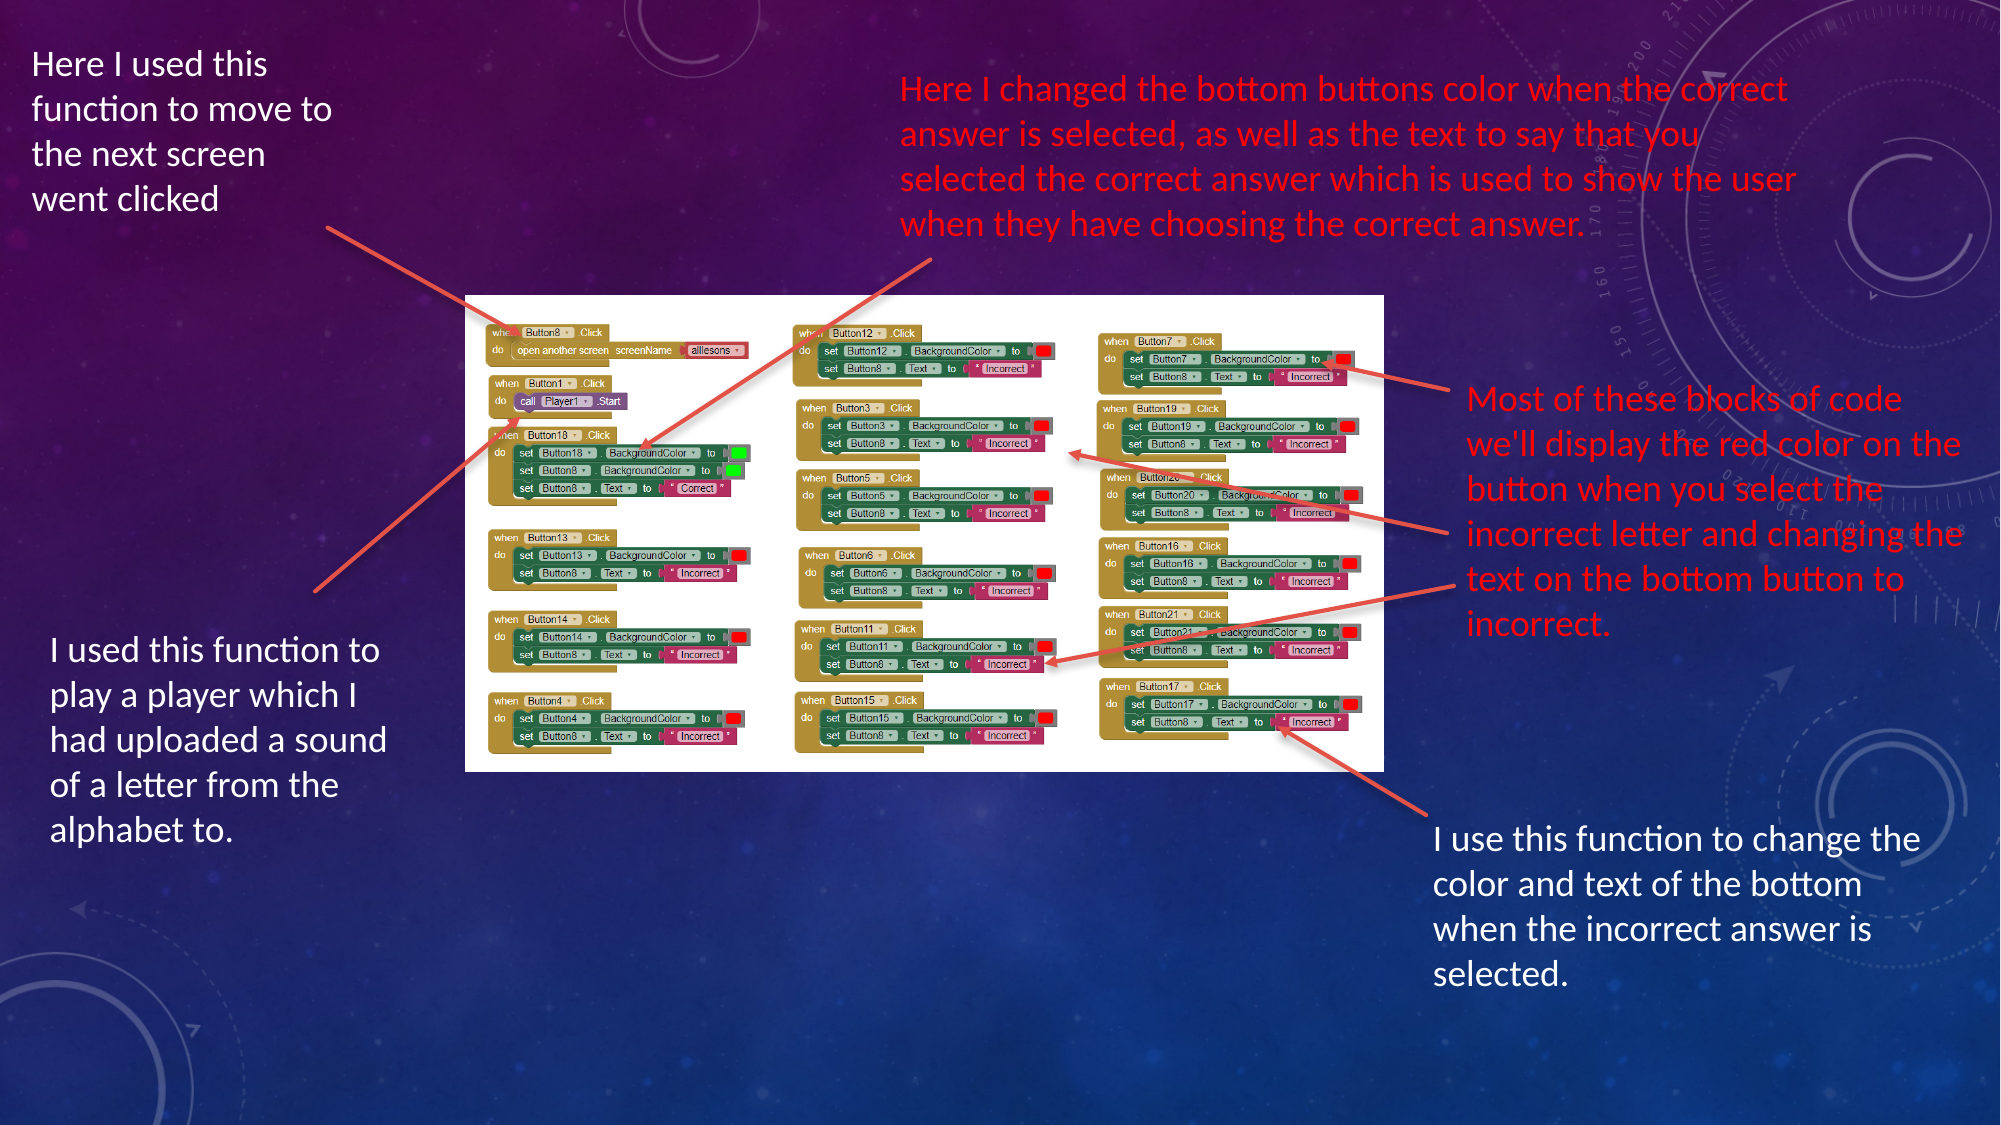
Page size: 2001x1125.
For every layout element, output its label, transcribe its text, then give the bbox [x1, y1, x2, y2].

picture [0, 0, 2001, 1125]
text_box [1320, 361, 1449, 391]
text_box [1277, 725, 1427, 816]
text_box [638, 259, 931, 450]
text_box I use this function to change the color and text of the bottom when the incorrect answer is selected. [1417, 806, 1950, 1002]
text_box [1067, 452, 1448, 534]
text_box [327, 227, 523, 337]
text_box Here I used this function to move to the next screen went clicked [16, 31, 364, 227]
text_box Here I changed the bottom buttons color when the correct answer is selected, as well as the text to say that you selected the correct answer which is used to show the user when they have choosing the correct answer. [884, 56, 1841, 252]
text_box Most of these blocks of code we'll display the red color on the button when you select the incorrect letter and changing the text on the bottom button to incorrect. [1451, 366, 1984, 652]
text_box I used this function to play a player which I had uploaded a sound of a letter from the alphabet to. [34, 618, 432, 858]
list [465, 295, 1384, 772]
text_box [314, 416, 521, 592]
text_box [1043, 585, 1455, 664]
